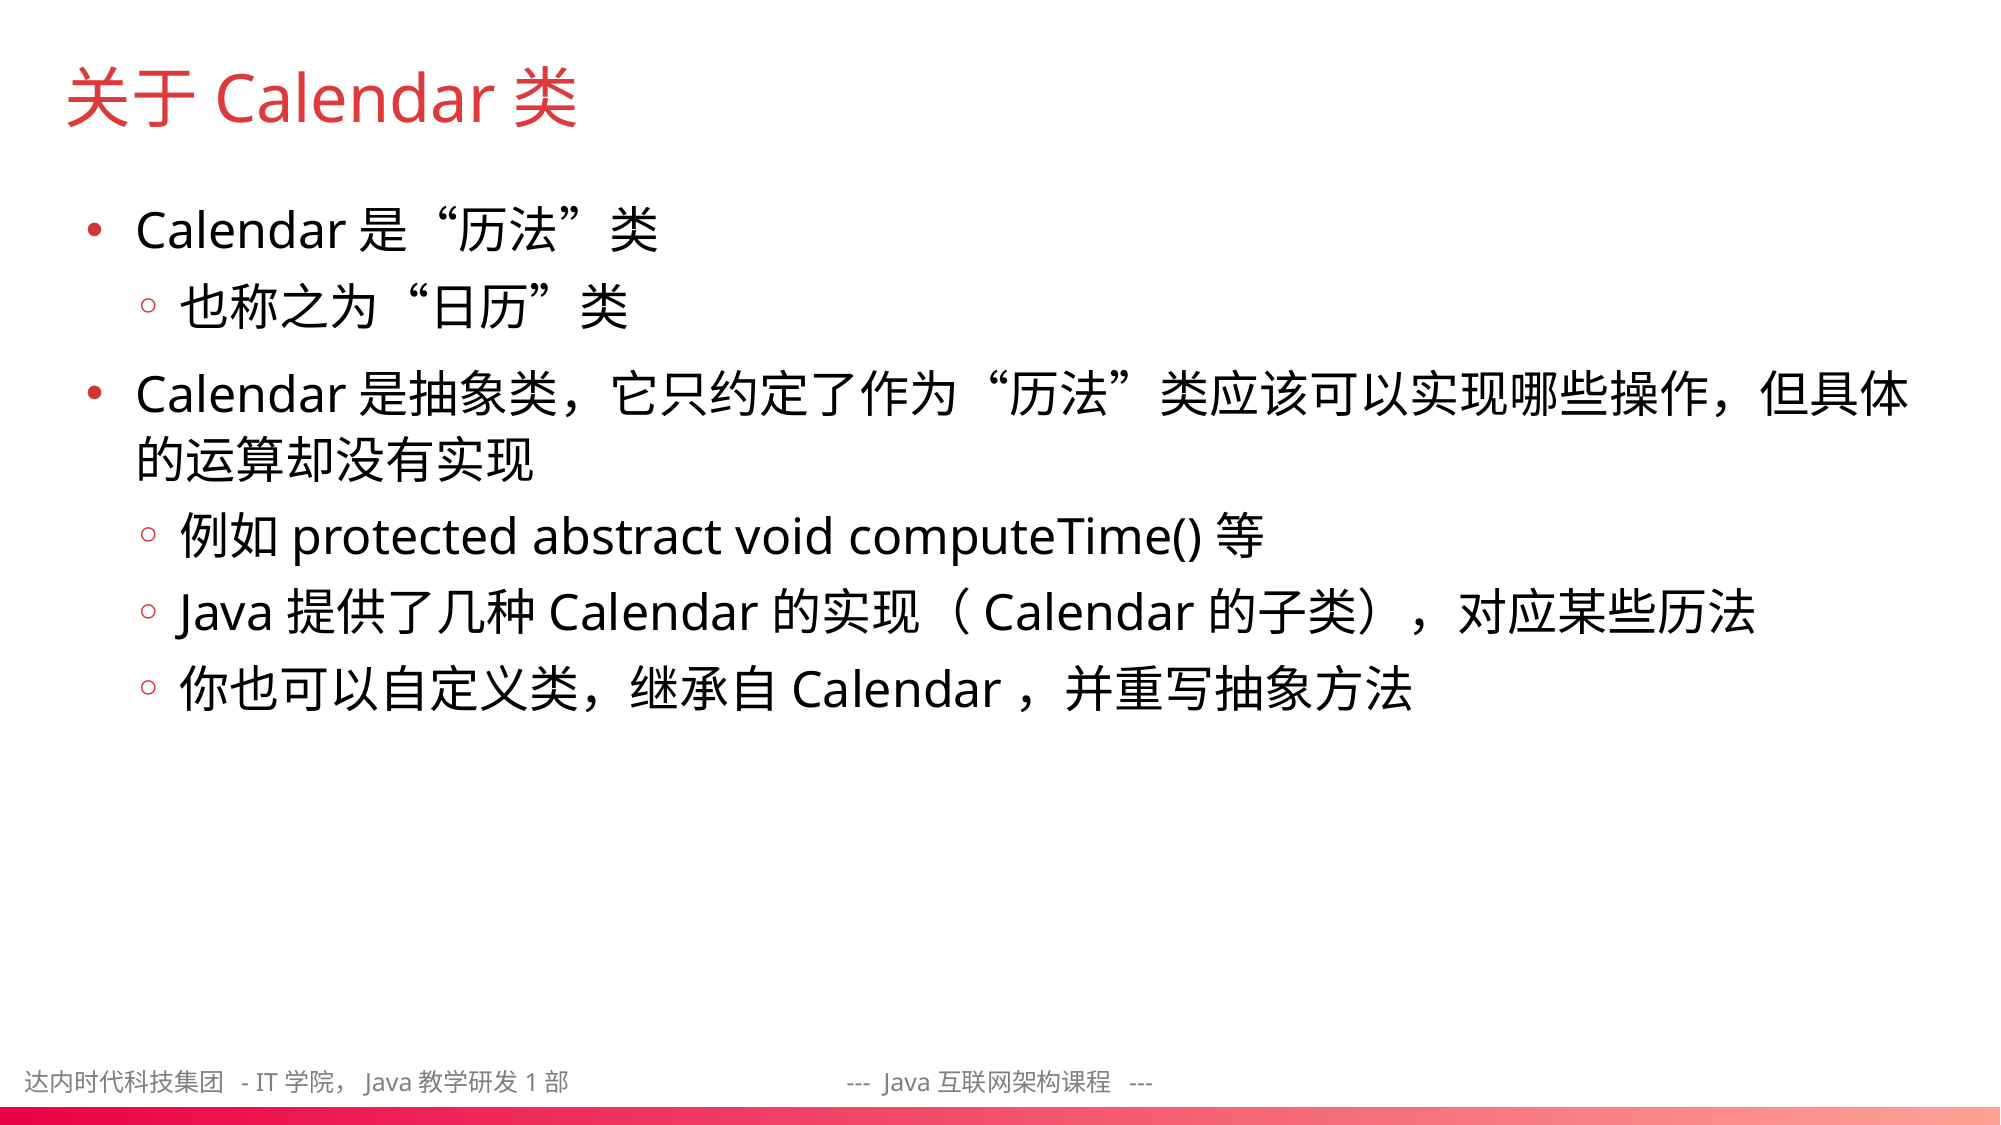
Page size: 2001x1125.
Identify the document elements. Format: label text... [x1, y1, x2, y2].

title 关于Calendar类 [49, 43, 1526, 150]
list Calendar是“历法”类 也称之为“日历”类 Calendar是抽象类，它只约定了作为“历法”类应该可以实现哪些操作，但具体的运算却没有实现 例如protected abstract void computeTime()等 Java提供了几种Calendar的实现（Calendar的子类），对应某些历法 你也可以自定义类，继承自Calendar，并重写抽象方法 [70, 185, 1931, 1013]
